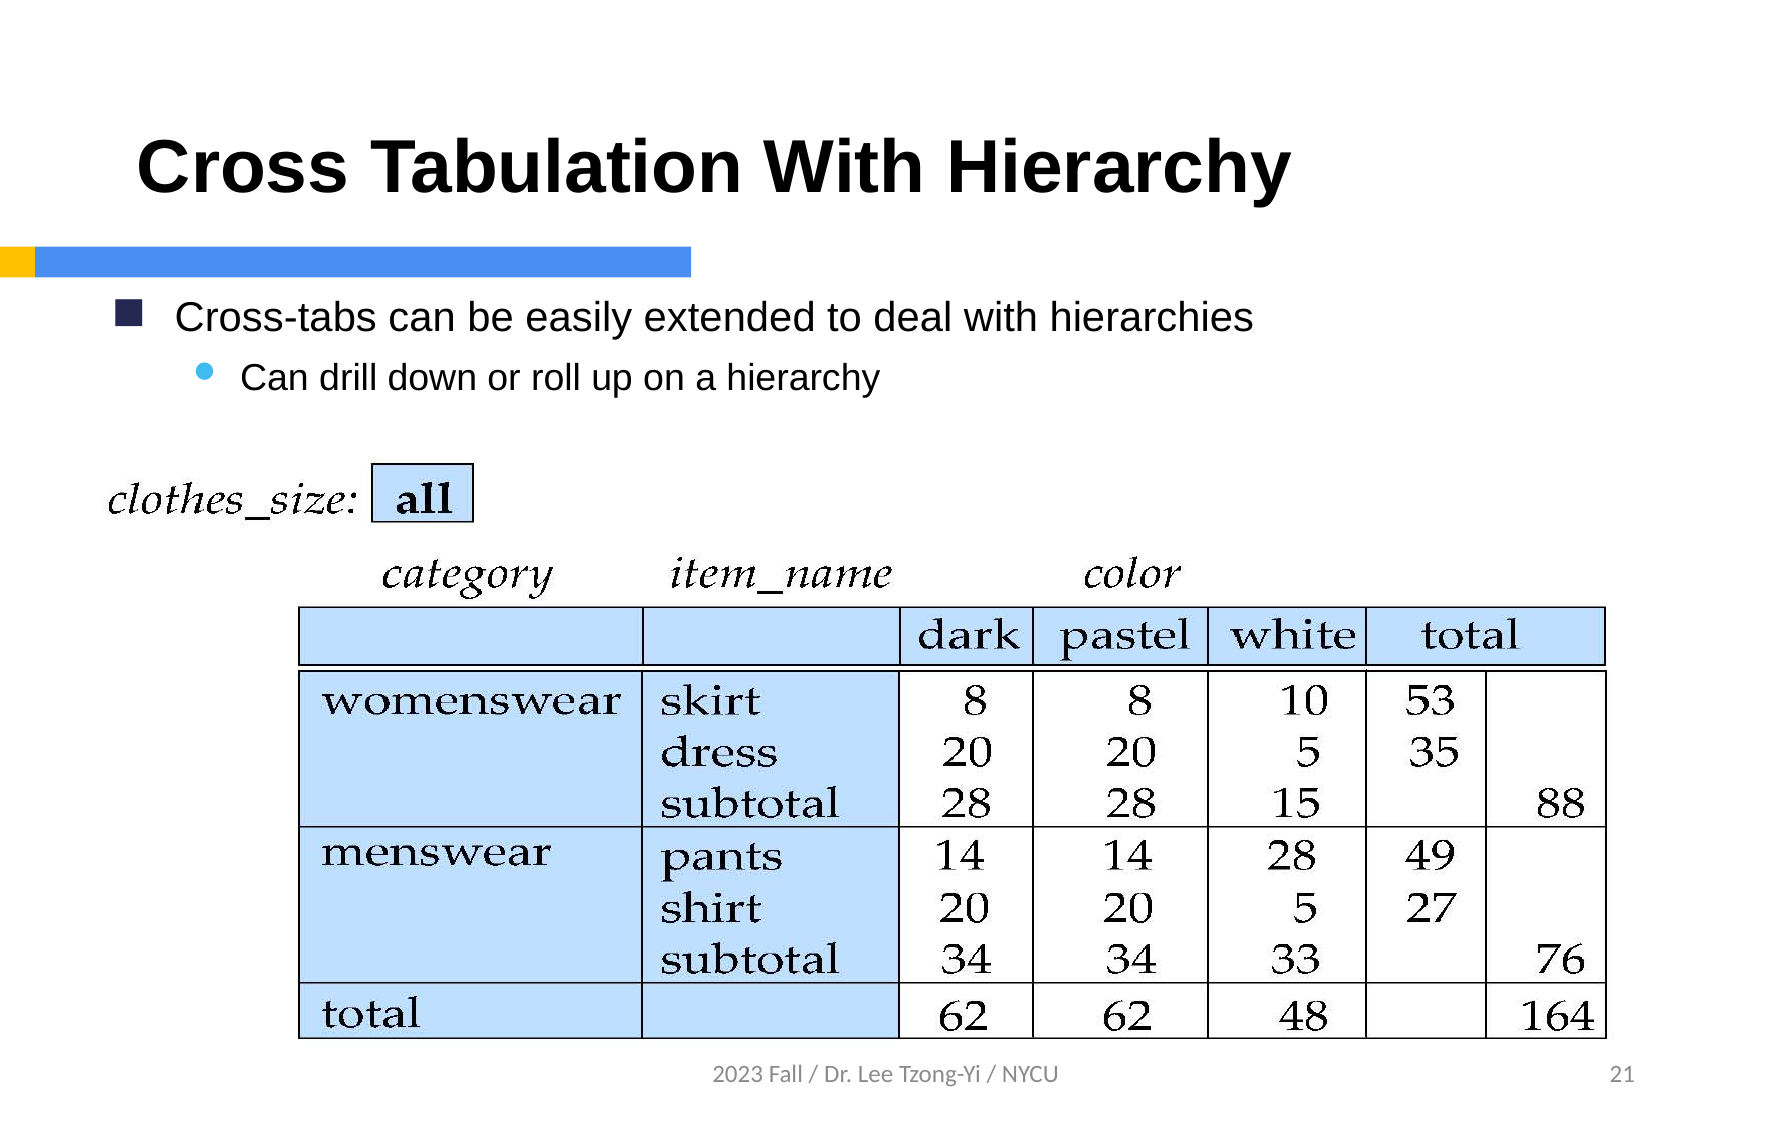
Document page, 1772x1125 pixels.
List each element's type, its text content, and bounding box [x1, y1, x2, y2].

title Cross Tabulation With Hierarchy [121, 59, 1651, 278]
text_box Cross-tabs can be easily extended to deal with hierarchies Can drill down or roll up on a hierarchy [103, 282, 1635, 467]
picture [103, 457, 1614, 1043]
footer 2023 Fall / Dr. Lee Tzong-Yi / NYCU [586, 1043, 1185, 1103]
slide_number 21 [1251, 1042, 1651, 1103]
